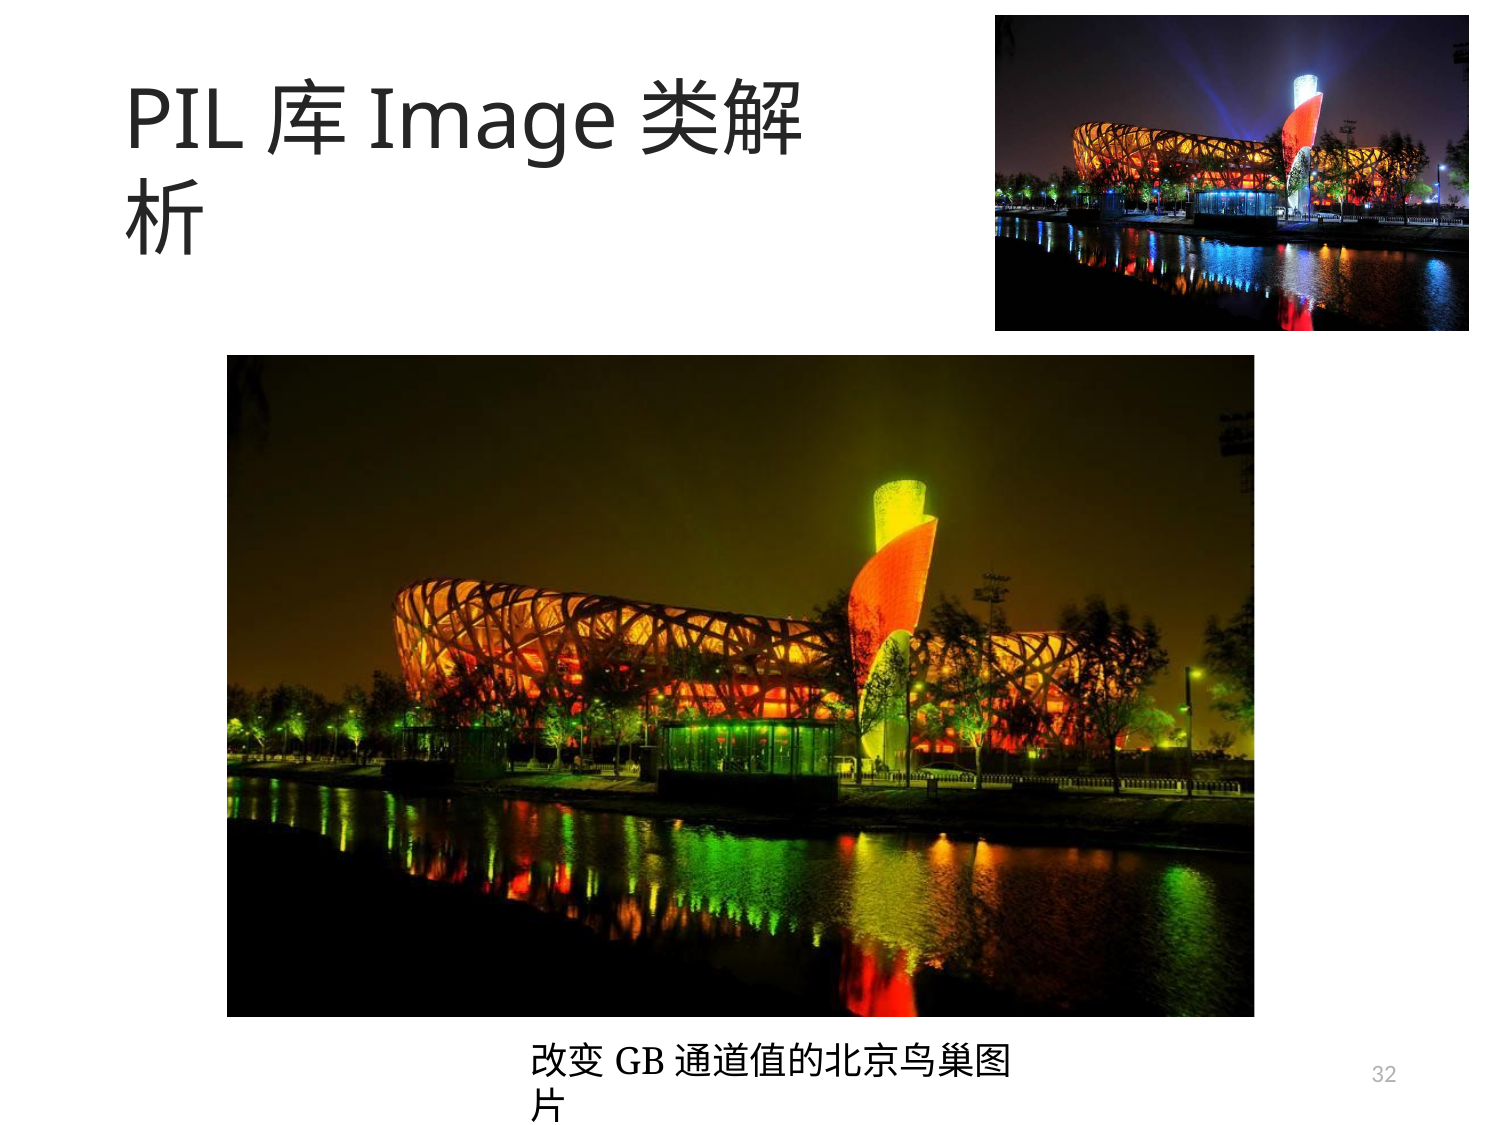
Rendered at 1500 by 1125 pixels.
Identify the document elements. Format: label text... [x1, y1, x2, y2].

slide_number 32 [1059, 1042, 1397, 1103]
text_box 改变GB通道值的北京鸟巢图片 [528, 1034, 1027, 1125]
title PIL库Image类解析 [121, 62, 827, 265]
picture [995, 15, 1469, 331]
text_box [227, 355, 1255, 1017]
